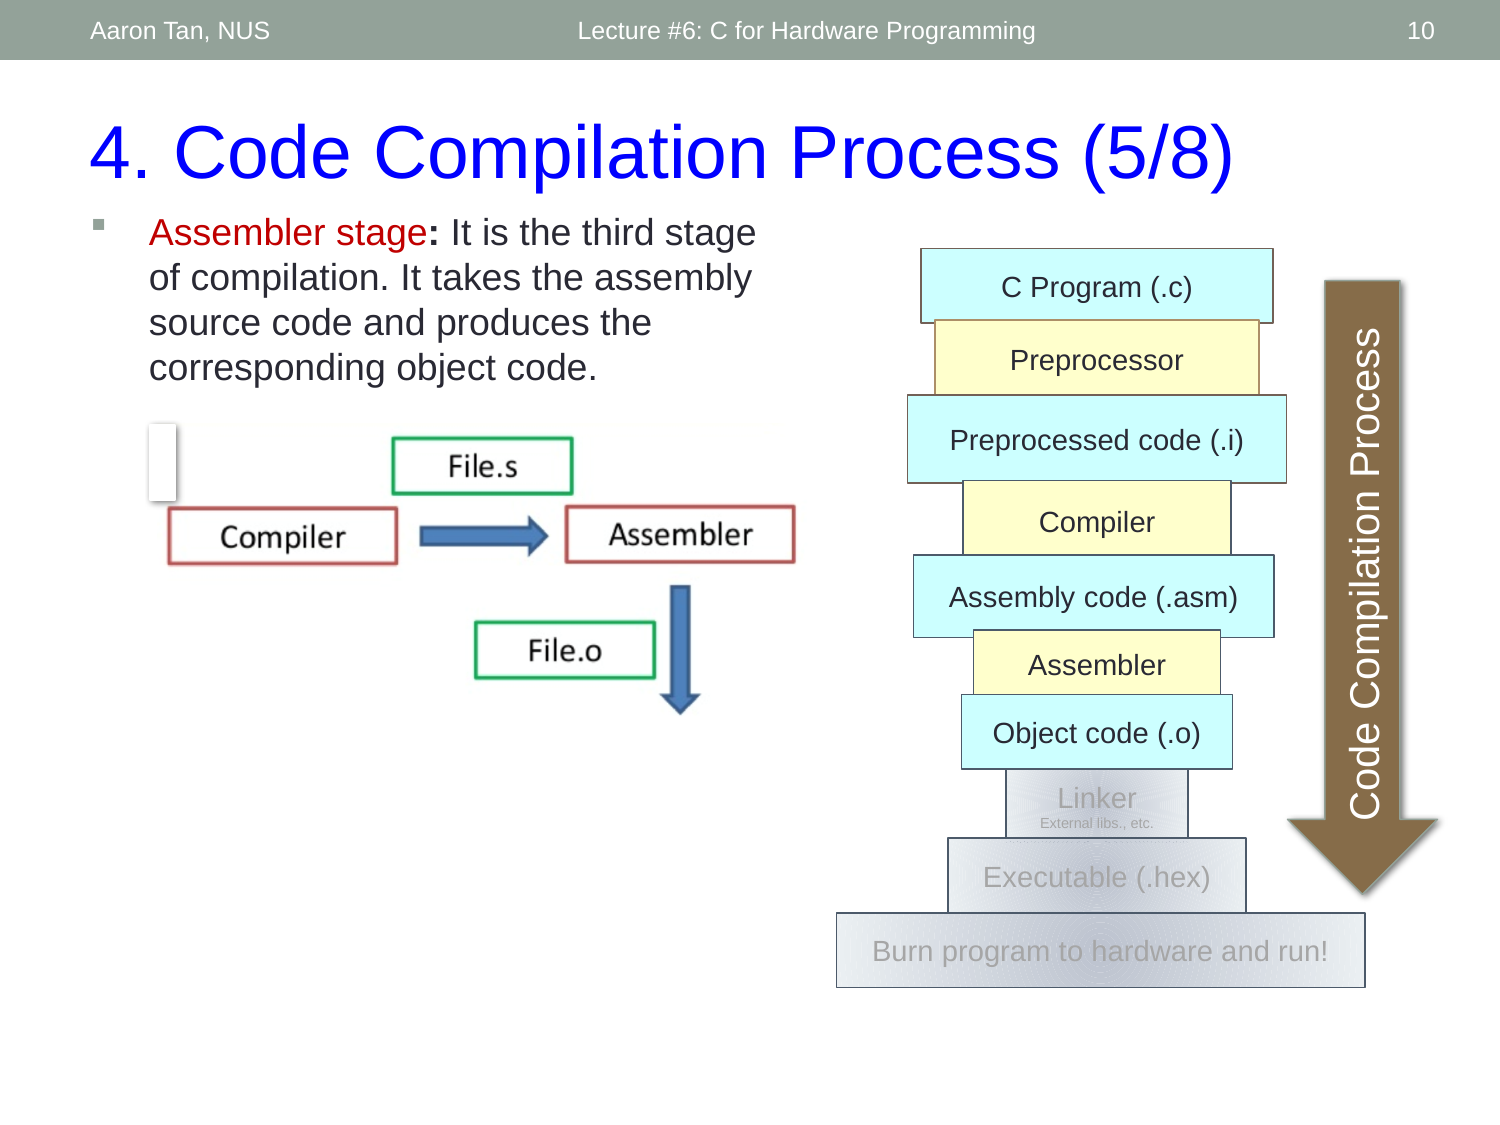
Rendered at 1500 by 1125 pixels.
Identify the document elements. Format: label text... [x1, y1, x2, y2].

footer Lecture #6: C for Hardware Programming [562, 3, 1238, 57]
slide_number Aaron Tan, NUS [75, 3, 550, 57]
text_box 4. Code Compilation Process (5/8) [74, 96, 1425, 202]
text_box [149, 423, 812, 722]
list Assembler stage: It is the third stage of compilation. It takes the assembly source code and produces the corresponding object code. [75, 200, 813, 1006]
text_box Code Compilation Process [1373, 279, 1439, 885]
slide_number 10 [1308, 3, 1450, 57]
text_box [836, 248, 1366, 988]
